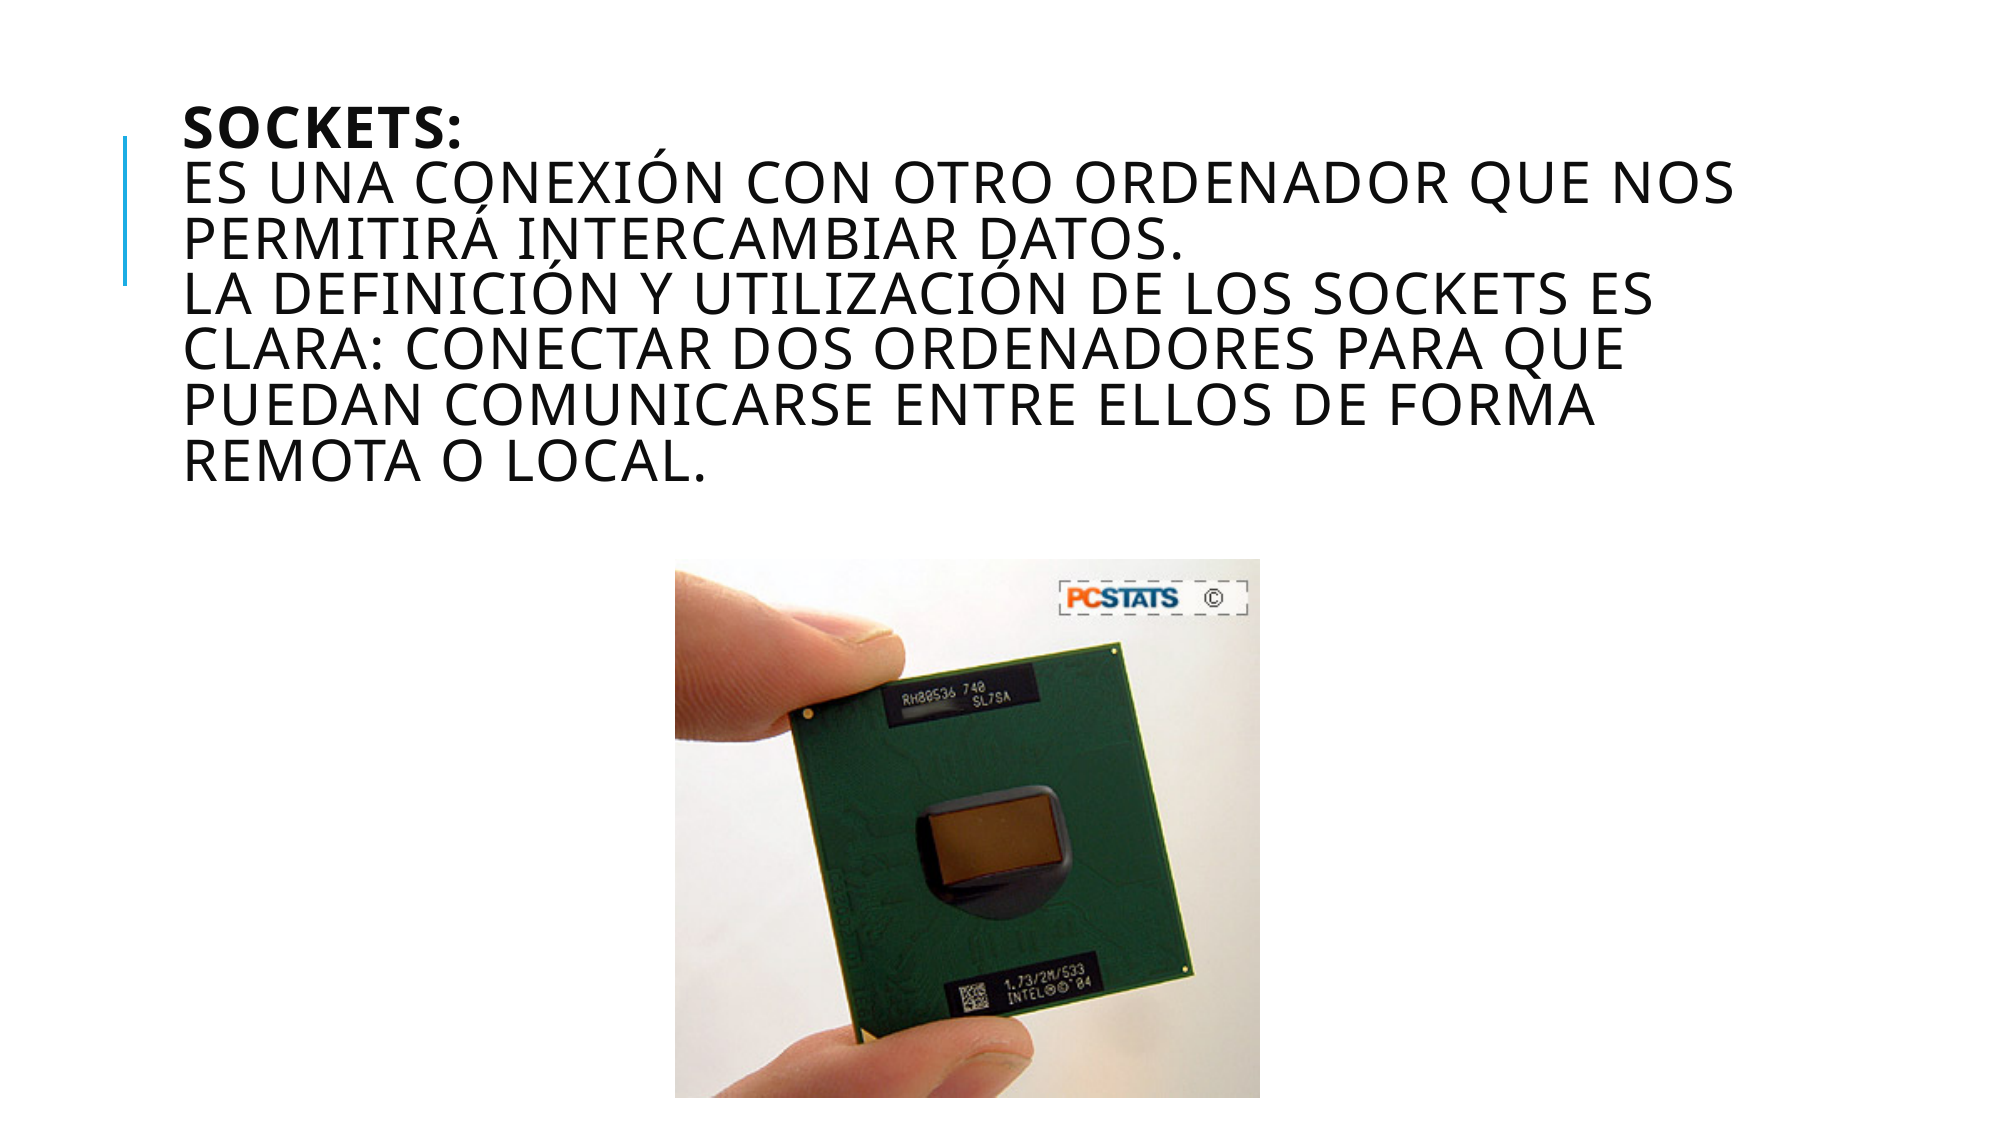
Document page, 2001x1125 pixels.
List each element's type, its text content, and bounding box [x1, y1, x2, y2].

title Sockets: es una conexión con otro ordenador que nos permitirá intercambiar datos. La definición y utilización de los sockets es clara: Conectar dos ordenadores para que puedan comunicarse entre ellos de forma remota o local. [168, 96, 1763, 636]
picture [675, 559, 1260, 1099]
